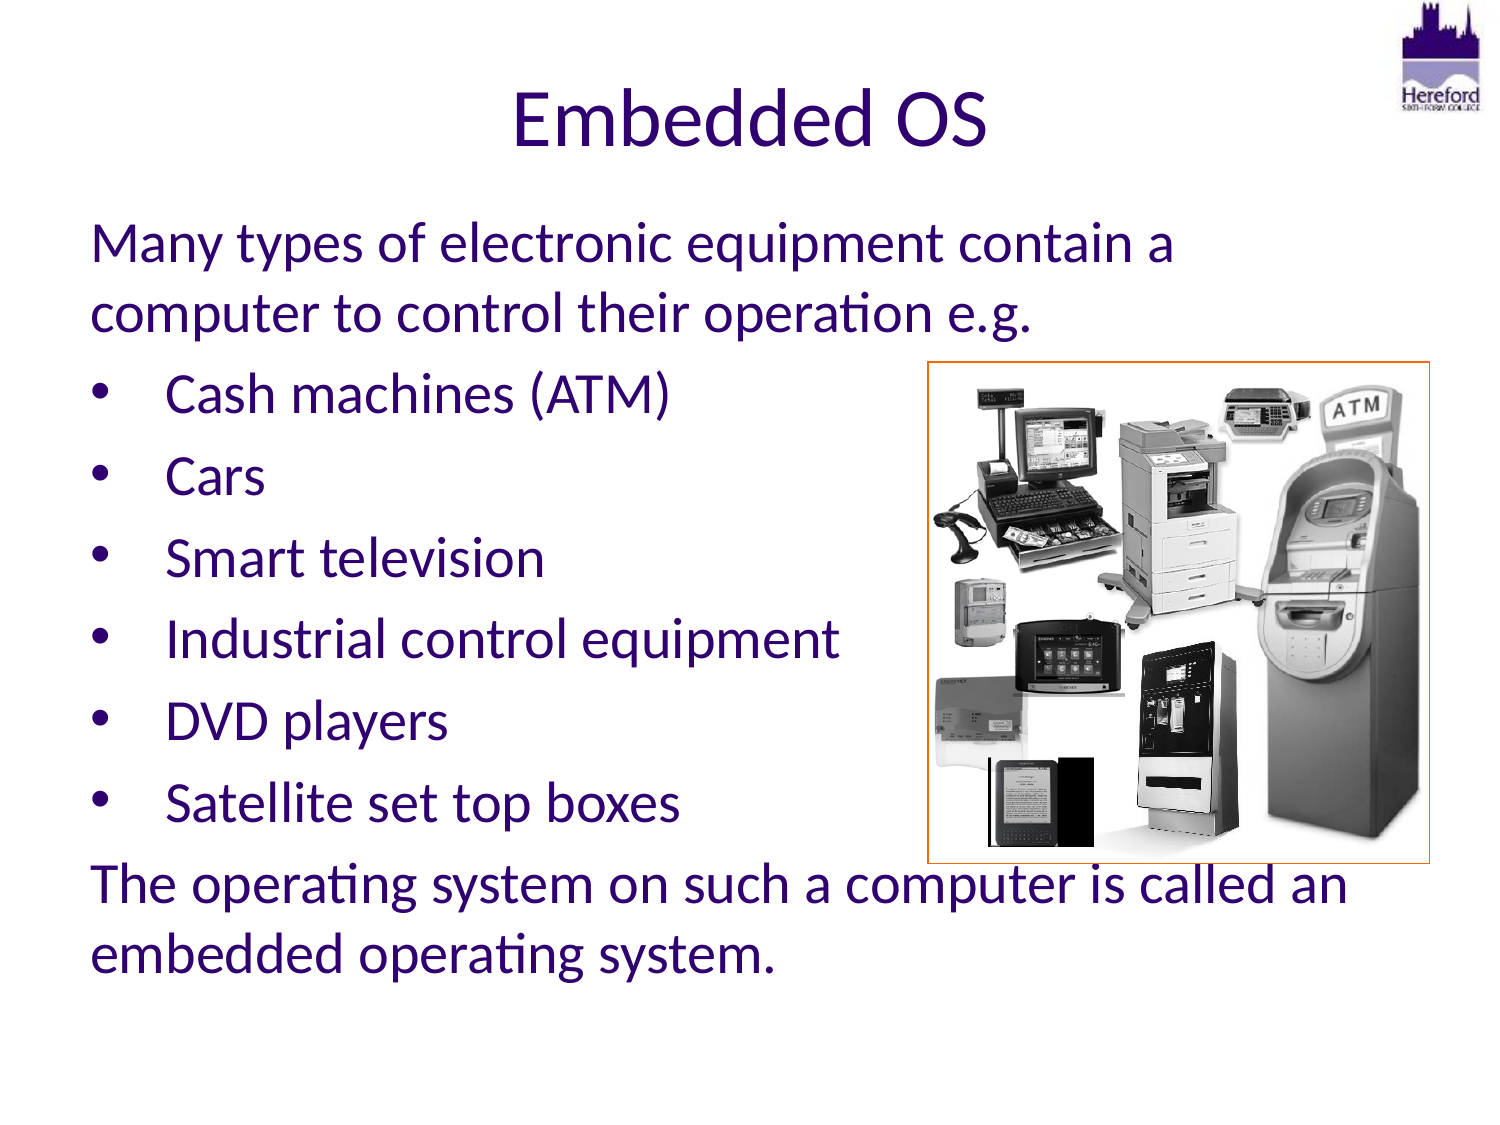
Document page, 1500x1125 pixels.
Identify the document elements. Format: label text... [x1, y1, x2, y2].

picture [926, 361, 1430, 864]
title Embedded OS [75, 45, 1425, 182]
picture [1384, 0, 1499, 114]
list Many types of electronic equipment contain a computer to control their operation e.g. Cash machines (ATM) Cars Smart television Industrial control equipment DVD players Satellite set top boxes The operating system on such a computer is called an embedded operating system. [75, 196, 1425, 1125]
